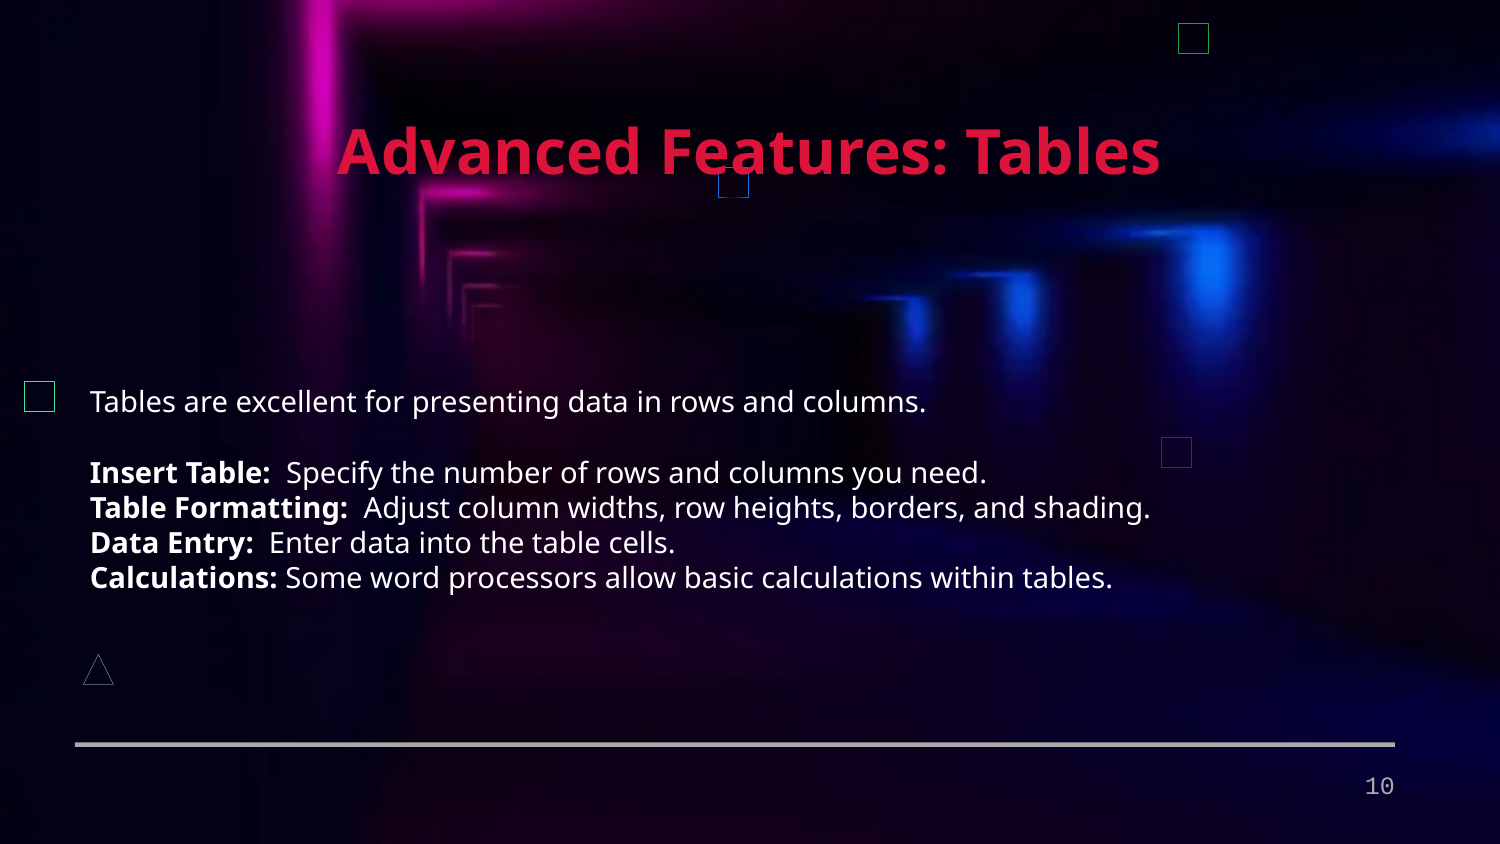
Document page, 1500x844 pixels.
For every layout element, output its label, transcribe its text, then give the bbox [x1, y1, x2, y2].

text_box Tables are excellent for presenting data in rows and columns. Insert Table: Specify the number of rows and columns you need. Table Formatting: Adjust column widths, row heights, borders, and shading. Data Entry: Enter data into the table cells. Calculations: Some word processors allow basic calculations within tables. [74, 270, 1425, 777]
text_box [24, 381, 55, 412]
picture [0, 0, 1500, 844]
text_box Advanced Features: Tables [74, 74, 1425, 225]
text_box [74, 742, 1395, 747]
text_box [1178, 23, 1208, 54]
